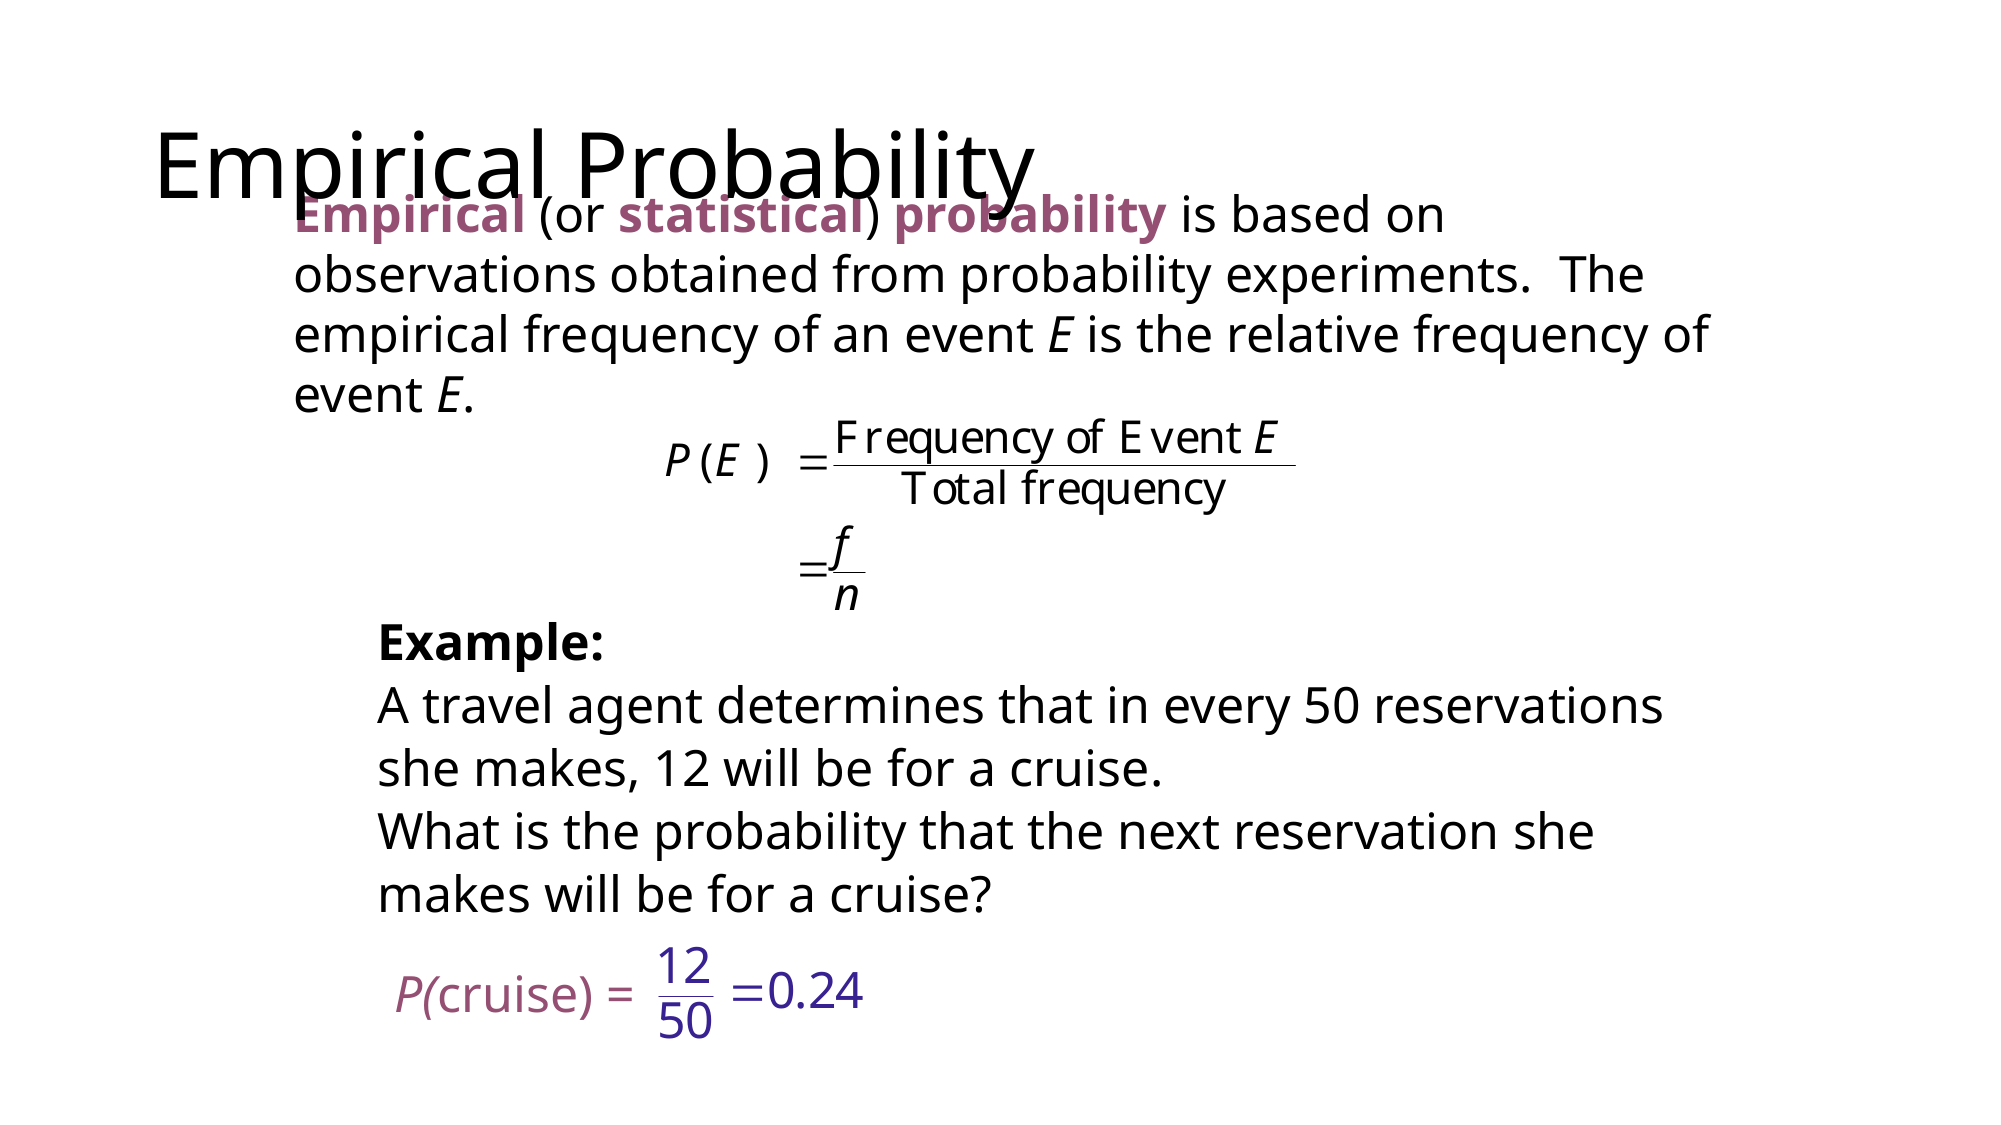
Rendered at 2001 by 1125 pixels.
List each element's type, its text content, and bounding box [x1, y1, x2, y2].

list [661, 412, 1301, 517]
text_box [374, 937, 868, 1045]
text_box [792, 518, 871, 616]
text_box Empirical (or statistical) probability is based on observations obtained from probability experiments. The empirical frequency of an event E is the relative frequency of event E. [278, 278, 1741, 431]
title Empirical Probability [137, 59, 1863, 278]
text_box Example: A travel agent determines that in every 50 reservations she makes, 12 will be for a cruise. What is the probability that the next reservation she makes will be for a cruise? [362, 600, 1750, 930]
